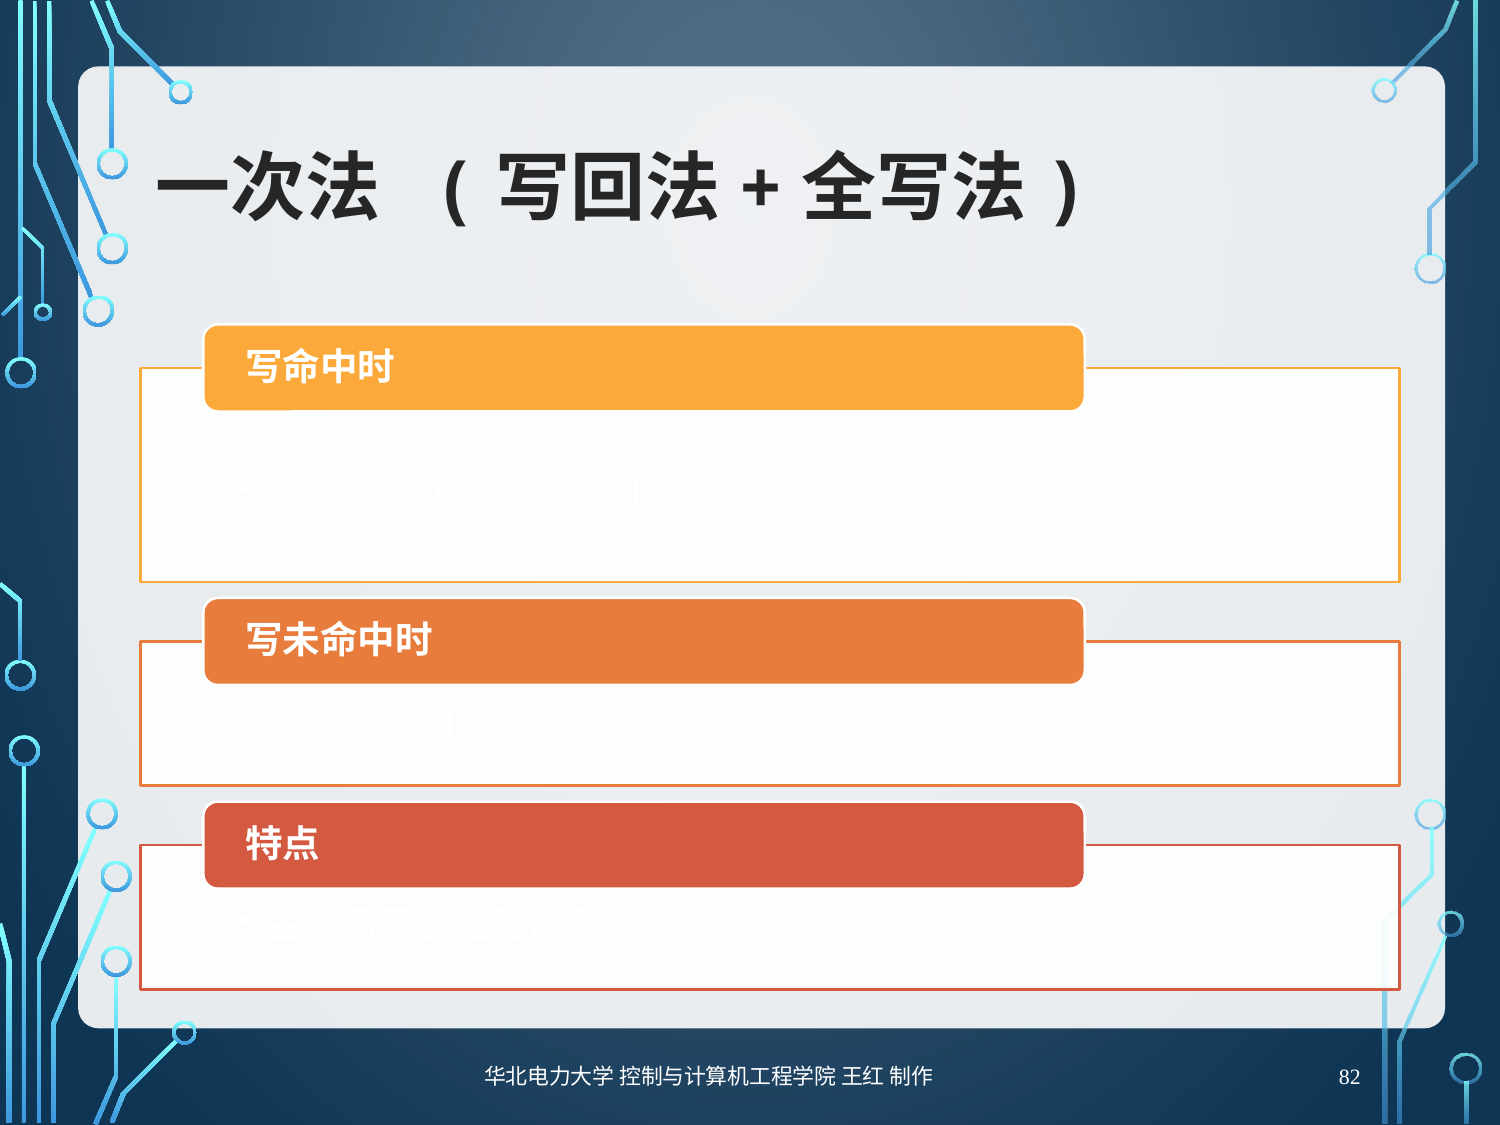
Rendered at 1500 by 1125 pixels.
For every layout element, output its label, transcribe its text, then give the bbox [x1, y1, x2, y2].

slide_number 82 [1281, 1045, 1376, 1106]
footer 华北电力大学 控制与计算机工程学院 王红 制作 [324, 1046, 1093, 1106]
title 一次法 (写回法+全写法) [140, 101, 1400, 279]
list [140, 314, 1400, 1000]
